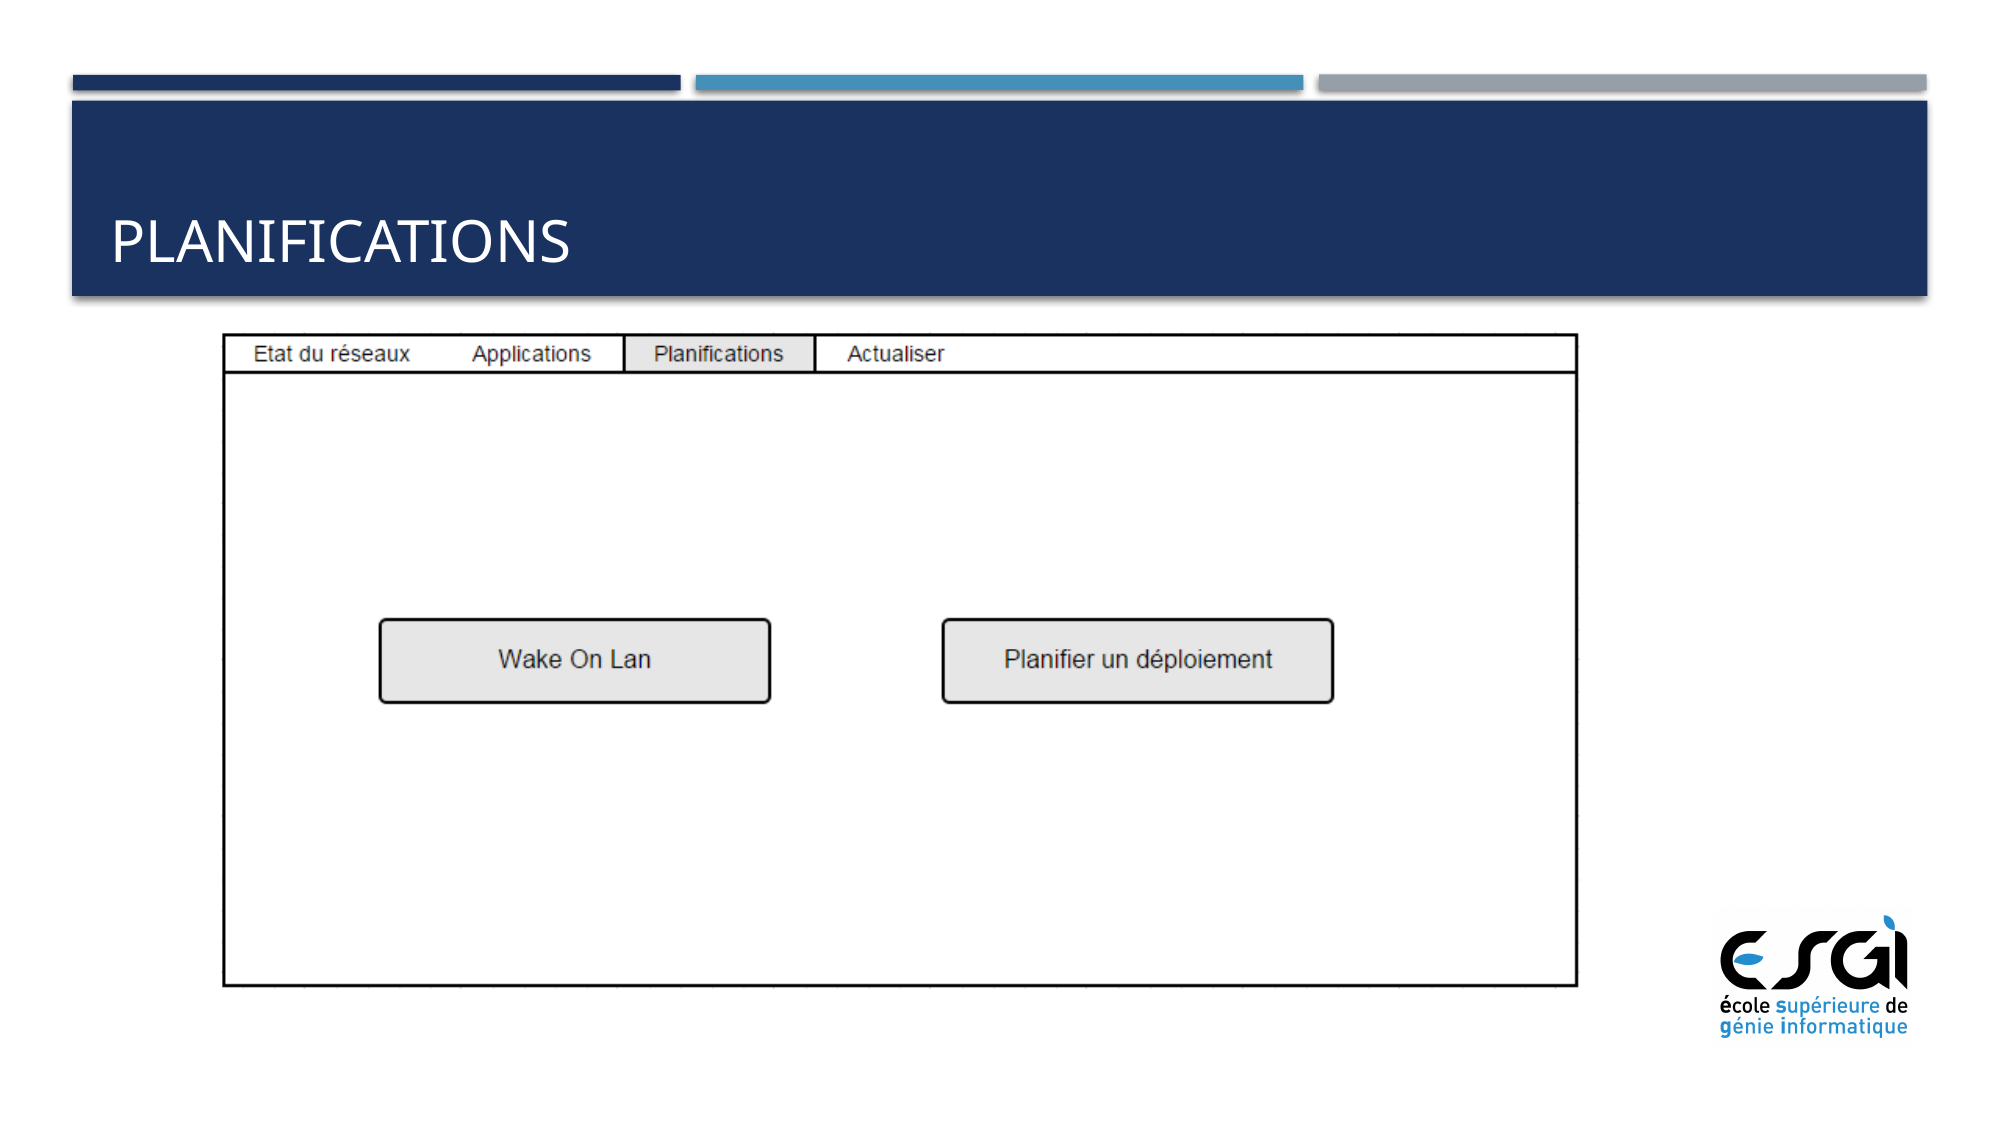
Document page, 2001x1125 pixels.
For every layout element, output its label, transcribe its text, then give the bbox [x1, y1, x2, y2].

picture [221, 331, 1580, 989]
title Planifications [95, 115, 1905, 282]
picture [1714, 907, 1914, 1046]
